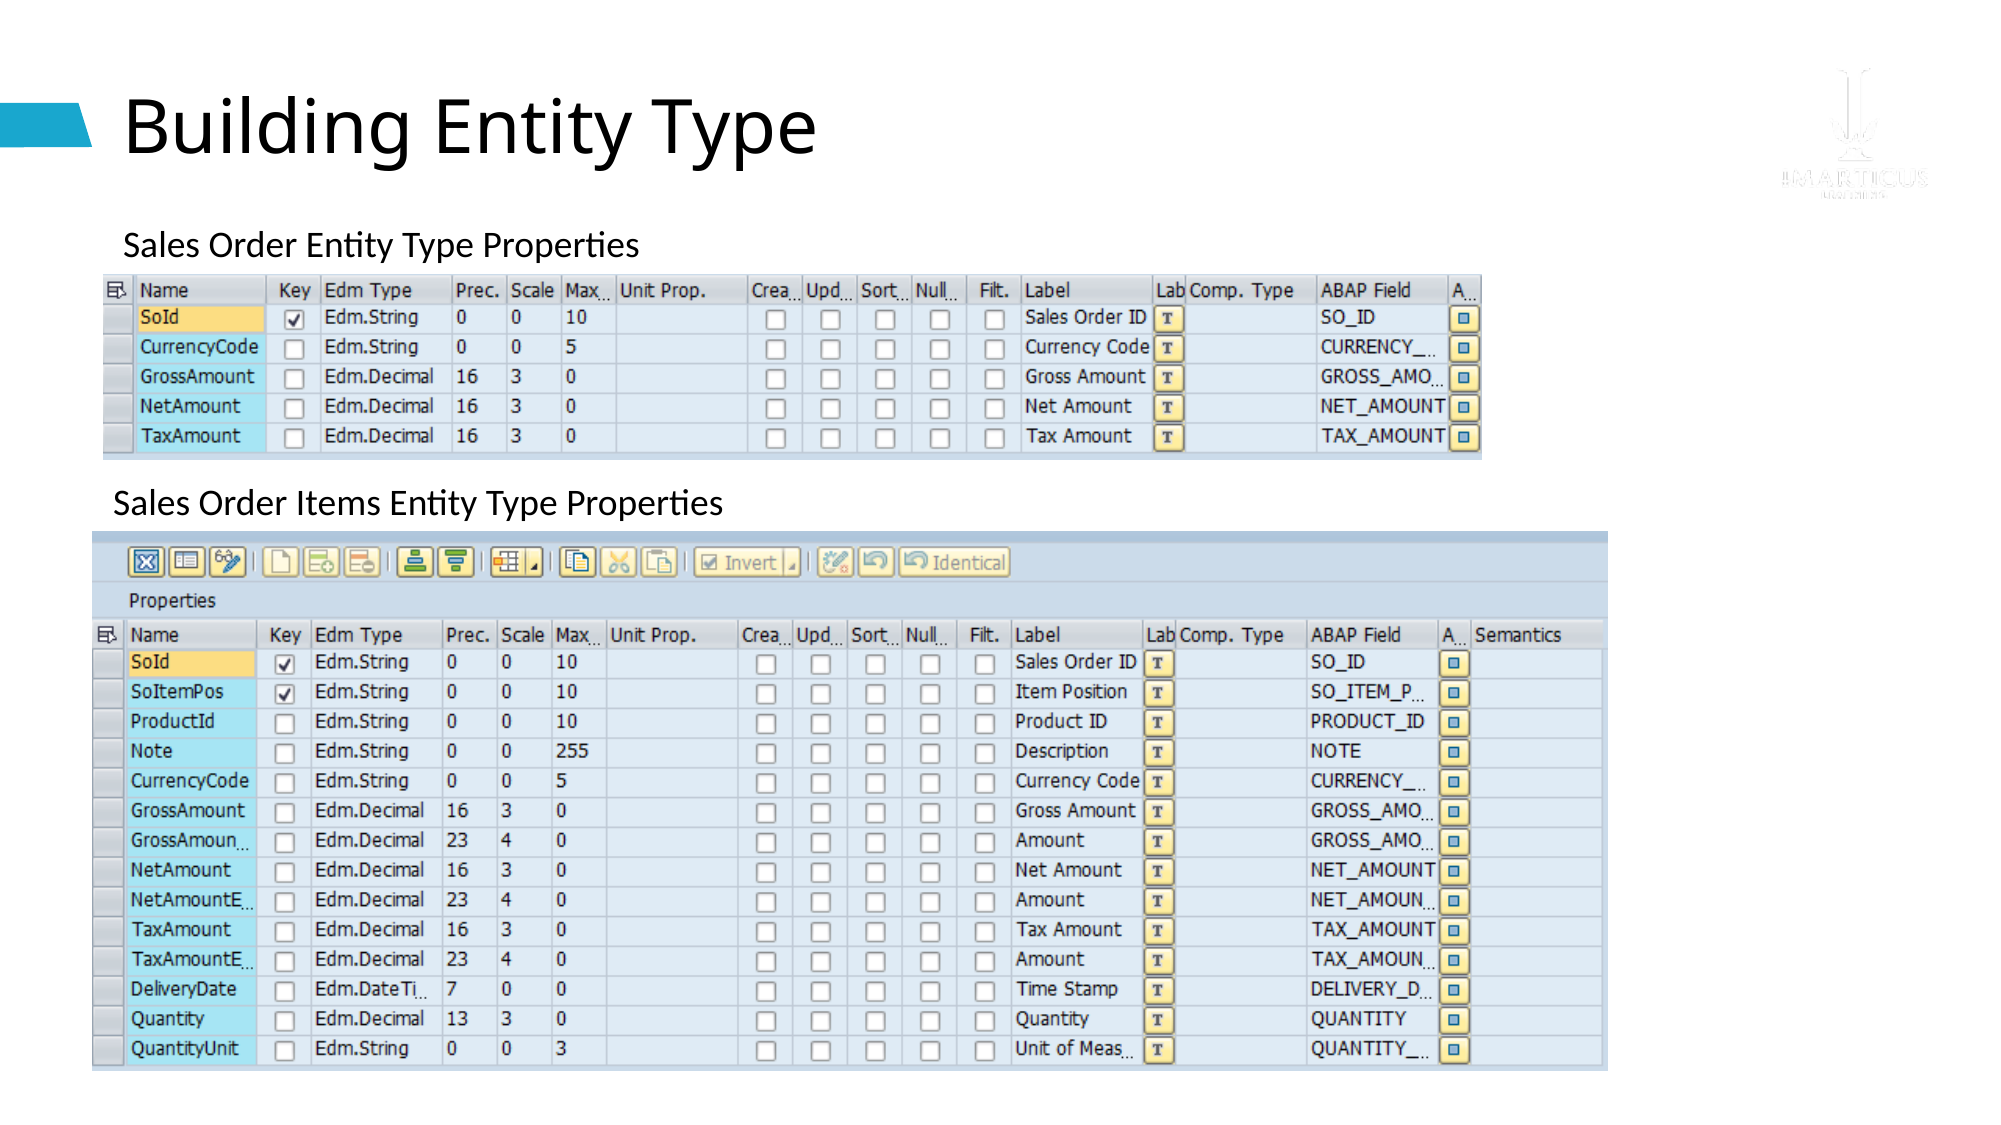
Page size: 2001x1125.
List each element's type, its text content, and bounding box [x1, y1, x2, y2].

text_box [0, 101, 94, 149]
text_box Sales Order Entity Type Properties [108, 212, 656, 273]
text_box Sales Order Items Entity Type Properties [98, 470, 740, 531]
picture [92, 531, 1608, 1071]
text_box Building Entity Type [107, 81, 1781, 187]
picture [103, 274, 1482, 460]
picture [1781, 68, 1928, 199]
